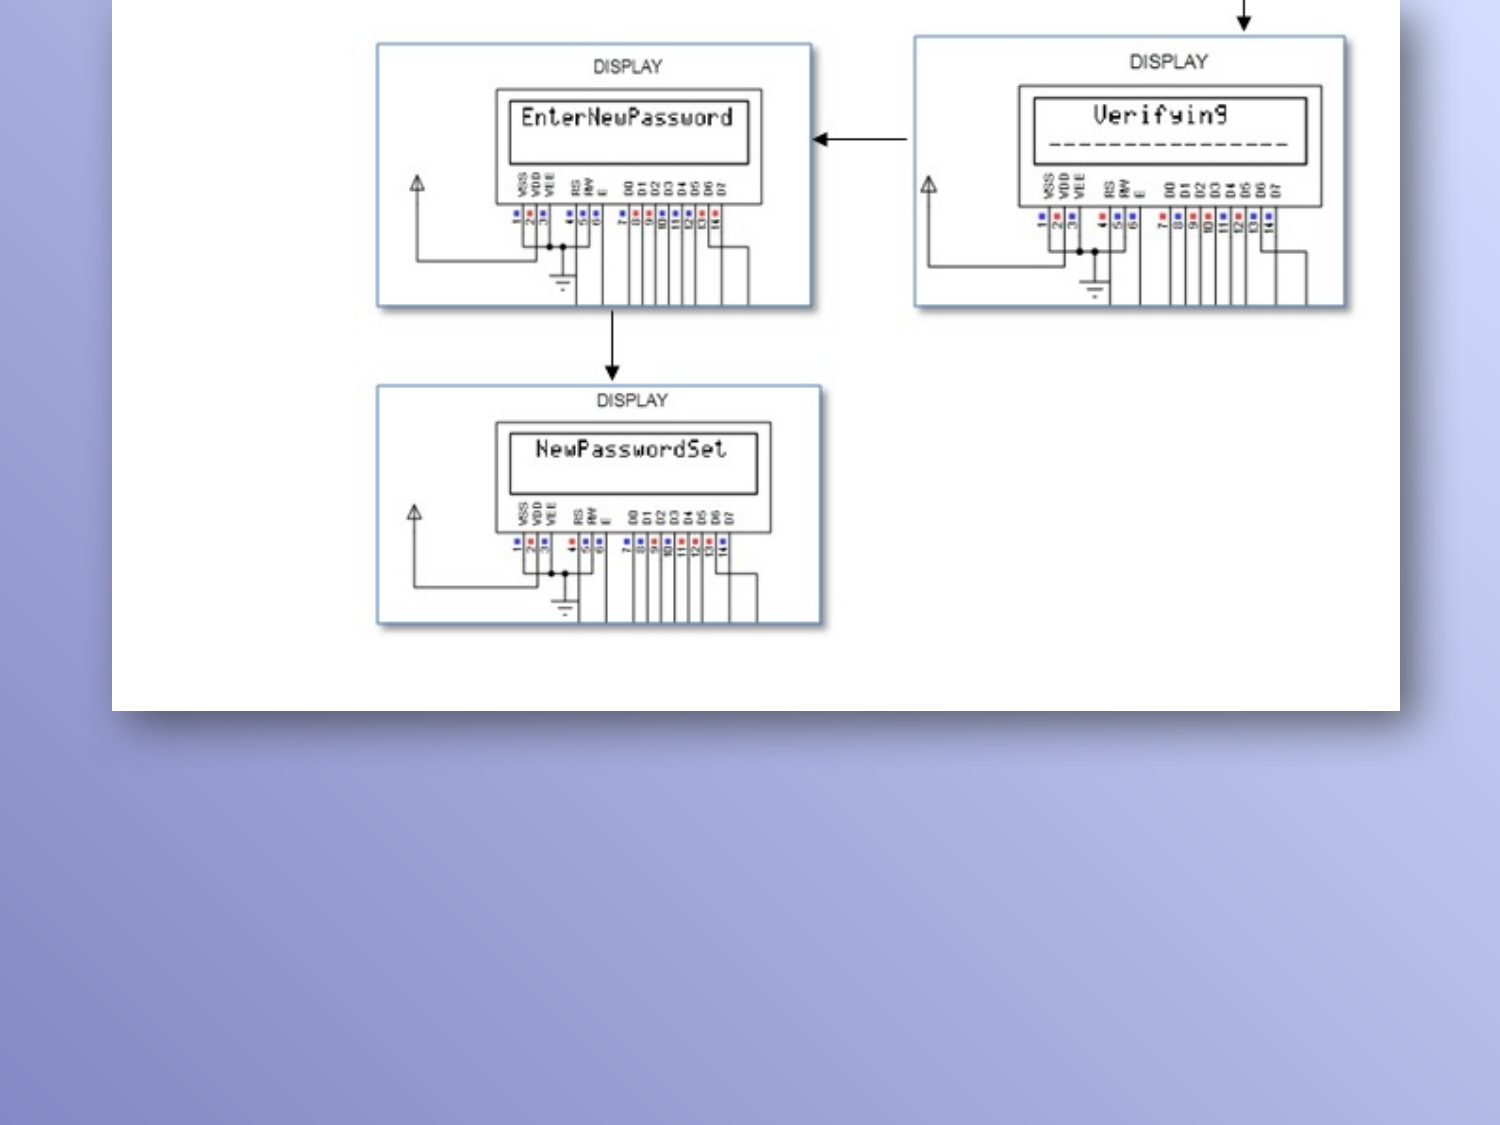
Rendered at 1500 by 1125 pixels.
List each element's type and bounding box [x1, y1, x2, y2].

picture [112, 0, 1401, 711]
